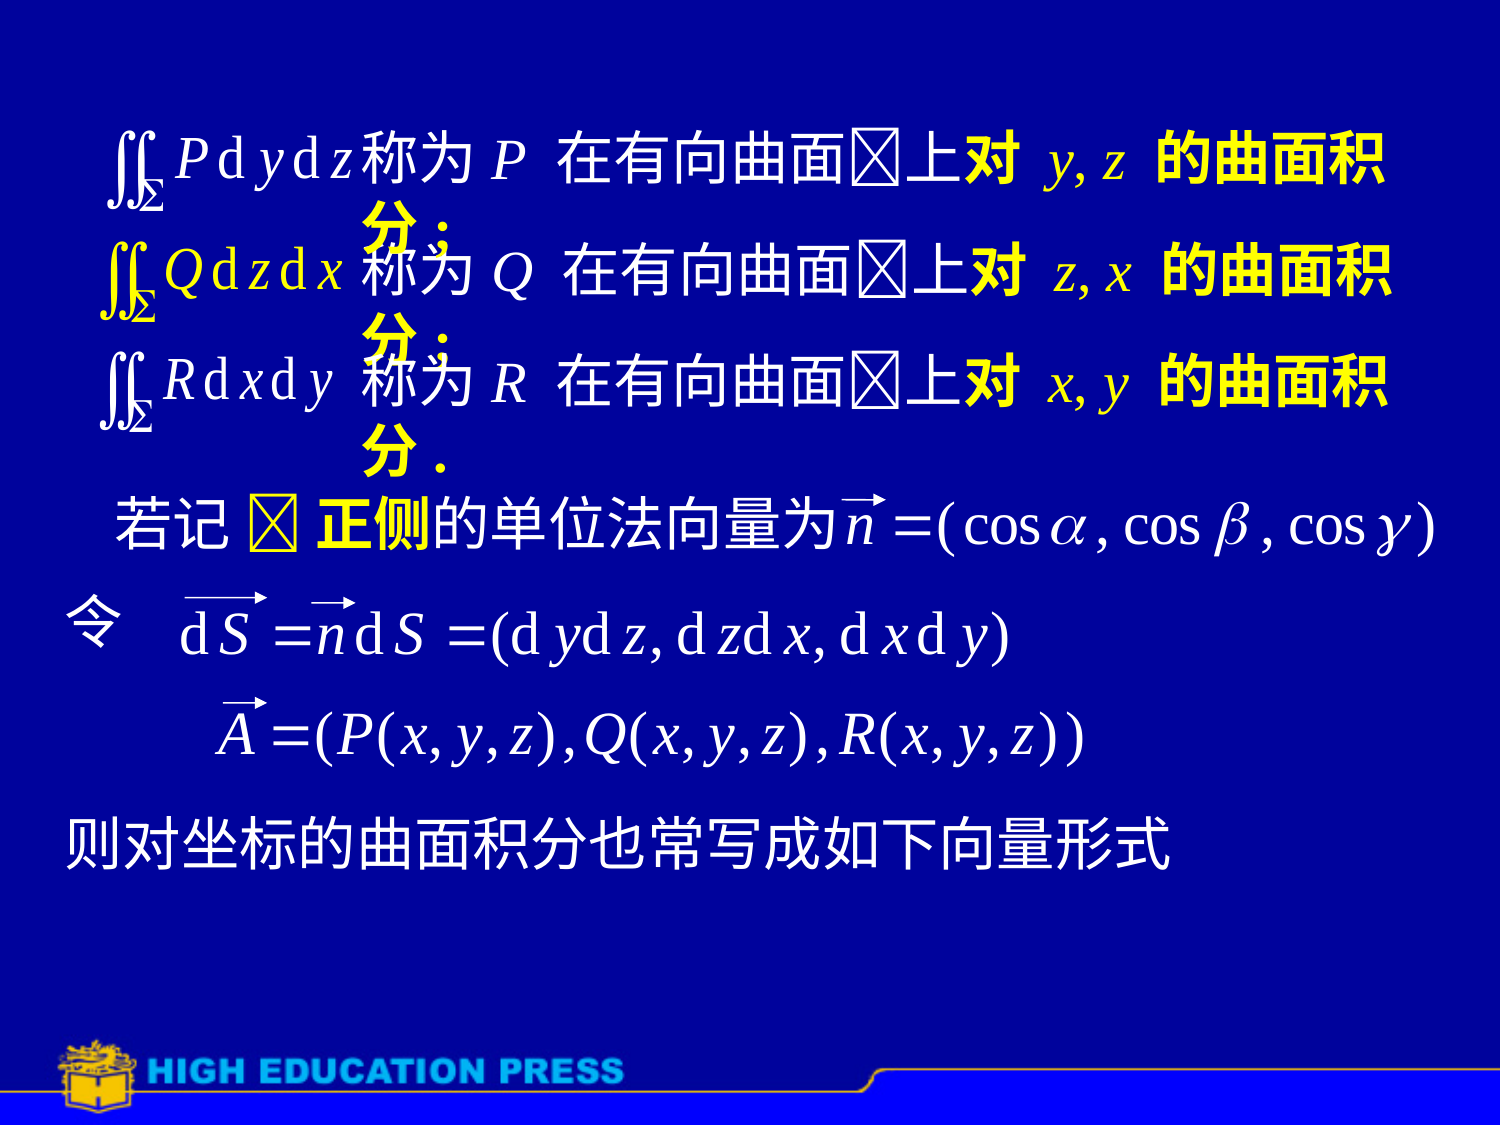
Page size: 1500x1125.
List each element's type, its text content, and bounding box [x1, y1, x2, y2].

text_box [210, 702, 1088, 773]
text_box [95, 115, 357, 227]
text_box 则对坐标的曲面积分也常写成如下向量形式 [50, 800, 1225, 885]
text_box 称为Q 在有向曲面上对 z, x 的曲面积分; [351, 226, 1439, 336]
text_box 若记  正侧的单位法向量为 [99, 480, 925, 565]
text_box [88, 336, 337, 448]
picture [0, 0, 1500, 1125]
text_box 称为P 在有向曲面上对 y, z 的曲面积分; [346, 113, 1426, 269]
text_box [88, 225, 347, 337]
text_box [177, 597, 1013, 673]
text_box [841, 495, 1438, 563]
text_box 令 [50, 577, 175, 663]
text_box 称为R 在有向曲面上对 x, y 的曲面积分. [346, 336, 1439, 492]
